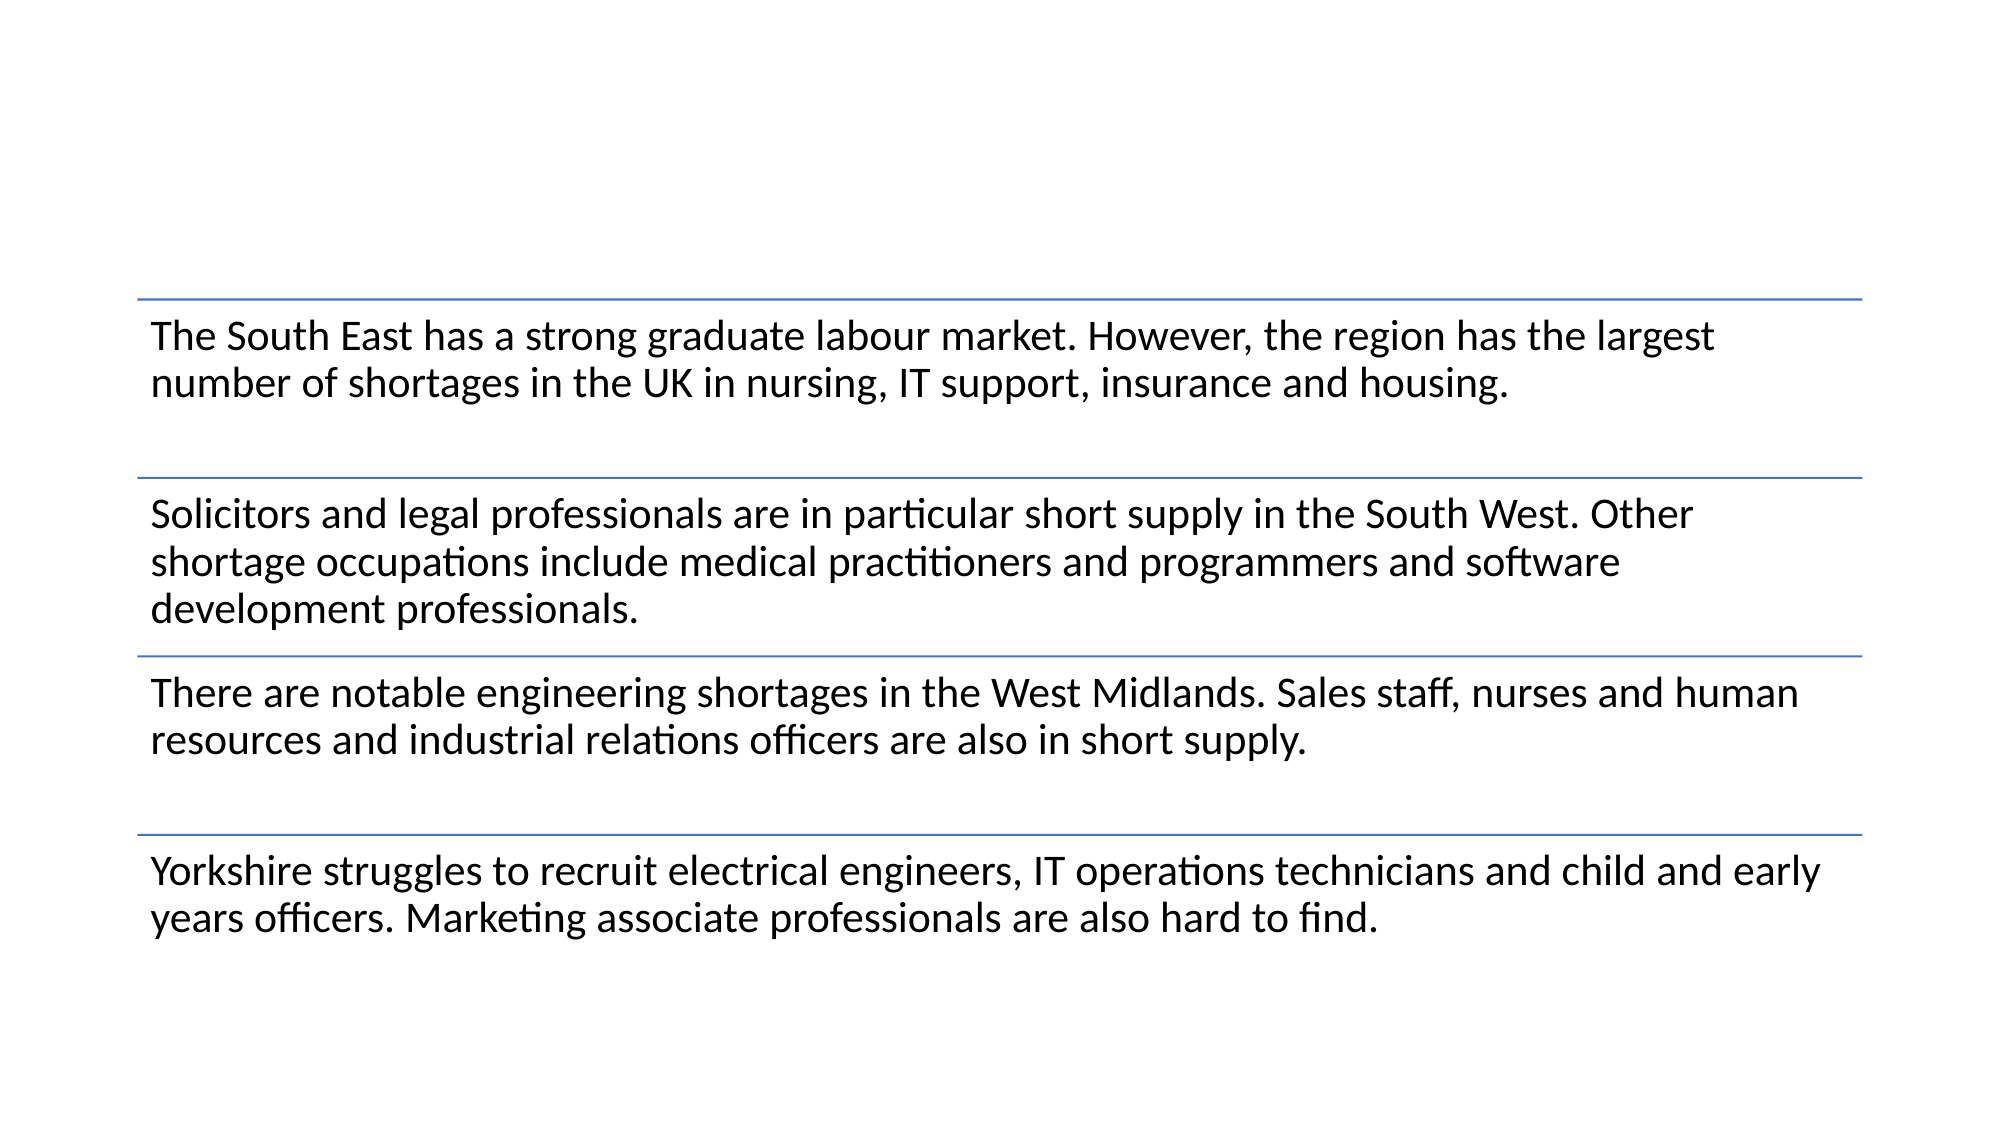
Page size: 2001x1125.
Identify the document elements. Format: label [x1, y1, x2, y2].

list [137, 299, 1863, 1014]
